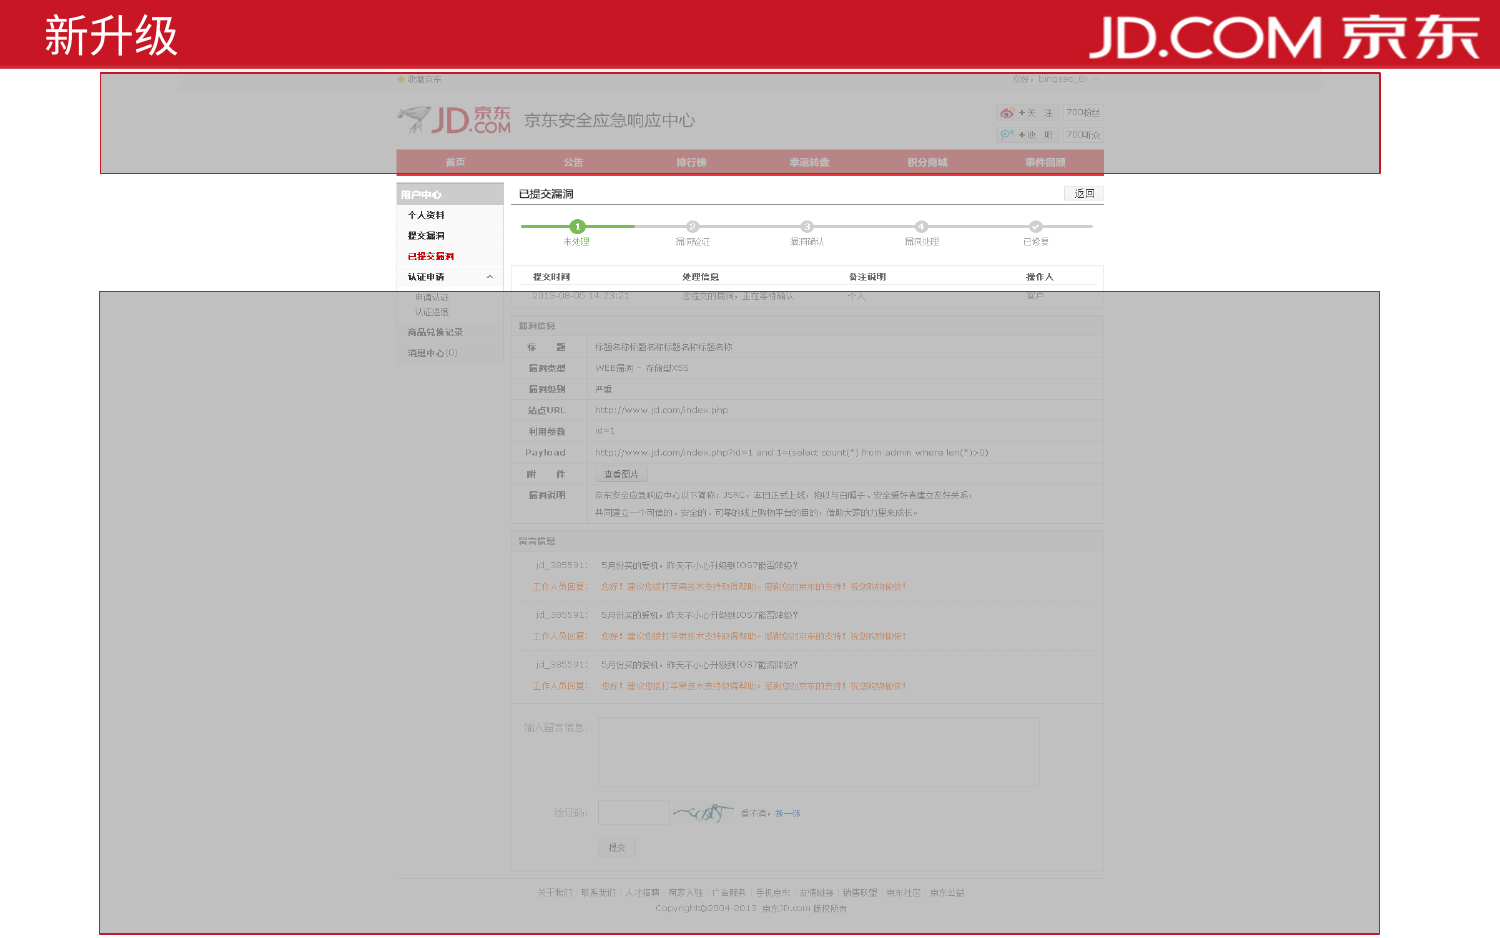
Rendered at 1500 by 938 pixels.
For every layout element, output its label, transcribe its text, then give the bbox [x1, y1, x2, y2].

text_box [98, 71, 174, 175]
text_box [1324, 71, 1382, 175]
text_box [1326, 289, 1382, 936]
picture [0, 0, 1500, 938]
text_box 新升级 [29, 0, 694, 69]
text_box [98, 289, 172, 936]
